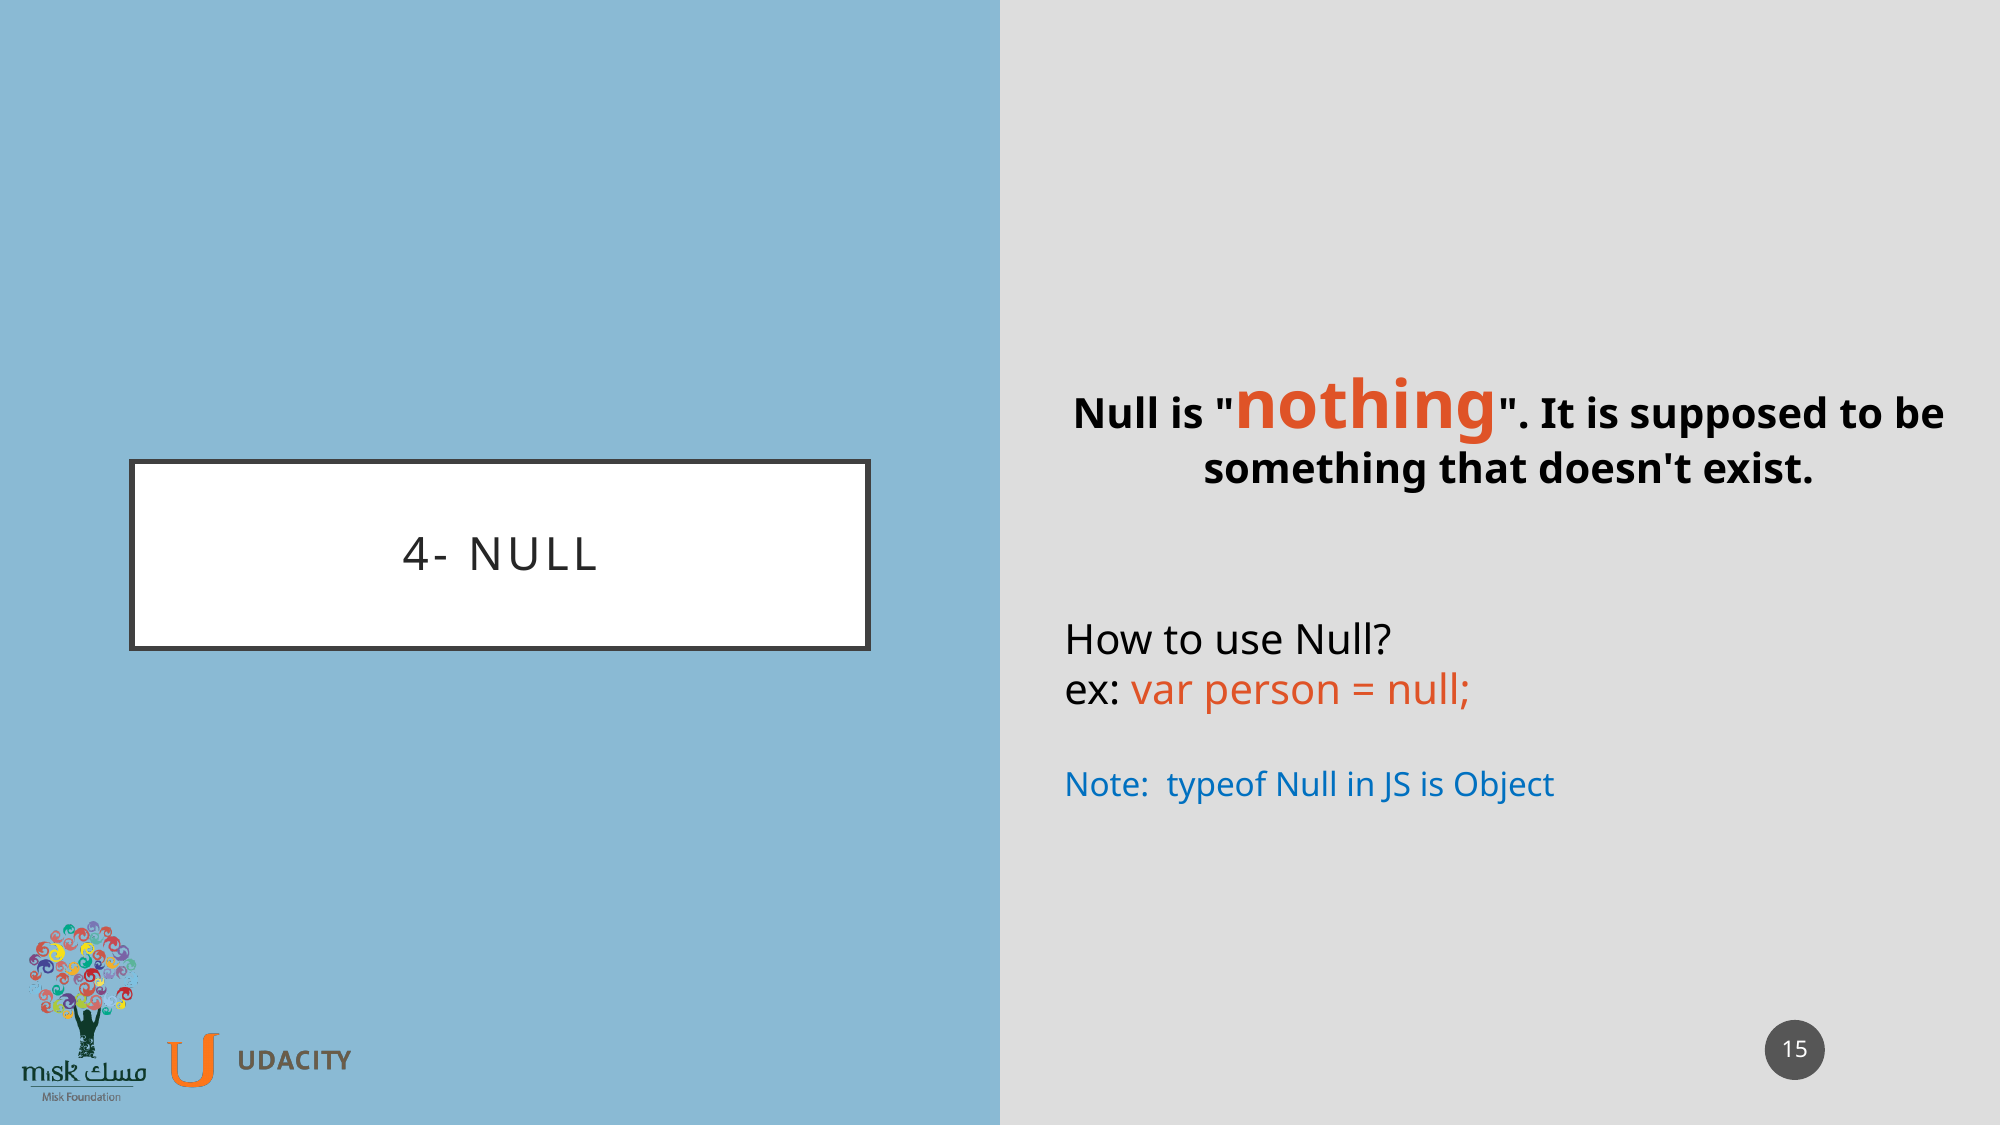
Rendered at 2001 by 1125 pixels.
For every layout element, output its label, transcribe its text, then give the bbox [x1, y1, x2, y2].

picture [21, 921, 369, 1106]
text_box Null is "nothing". It is supposed to be something that doesn't exist. How to use Null? ex: var person = null; Note: typeof Null in JS is Object [1049, 354, 1969, 600]
title 4- Null [129, 459, 871, 651]
slide_number 15 [1764, 1019, 1825, 1080]
